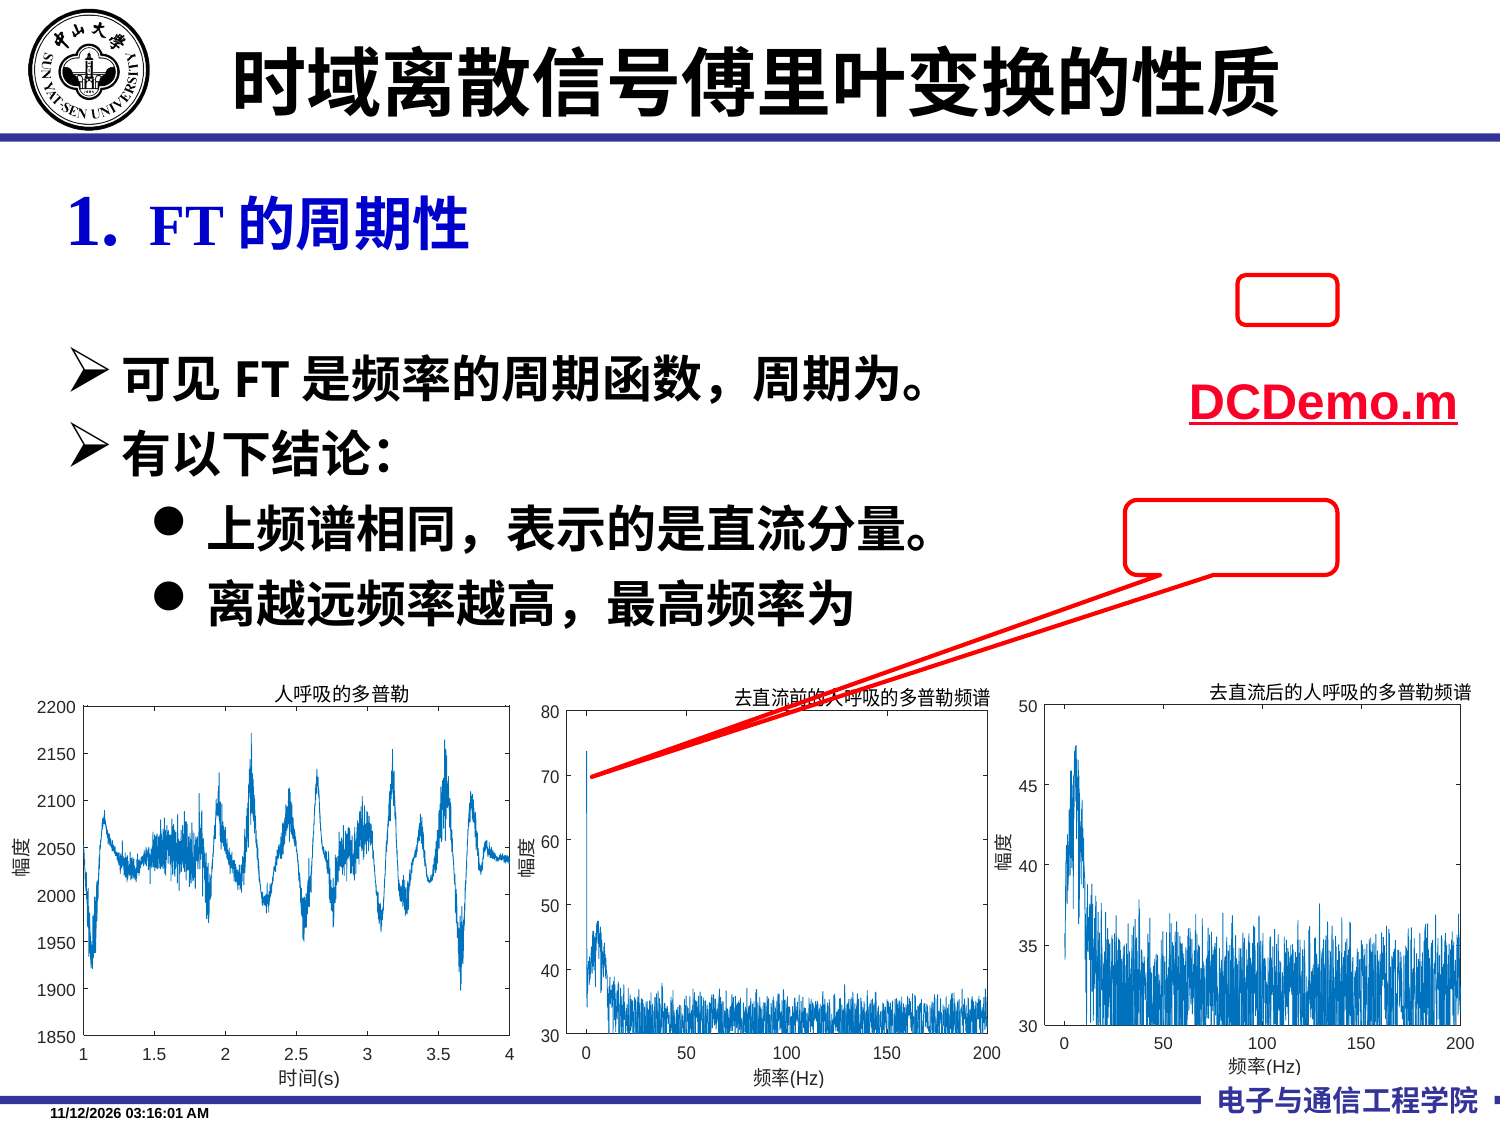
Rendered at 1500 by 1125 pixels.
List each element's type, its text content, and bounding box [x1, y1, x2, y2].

text_box DCDemo.m [1174, 361, 1474, 437]
text_box [870, 499, 1338, 678]
picture [28, 8, 150, 131]
picture [8, 674, 1500, 1088]
title 时域离散信号傅里叶变换的性质 [174, 0, 1338, 138]
text_box [1237, 275, 1338, 326]
